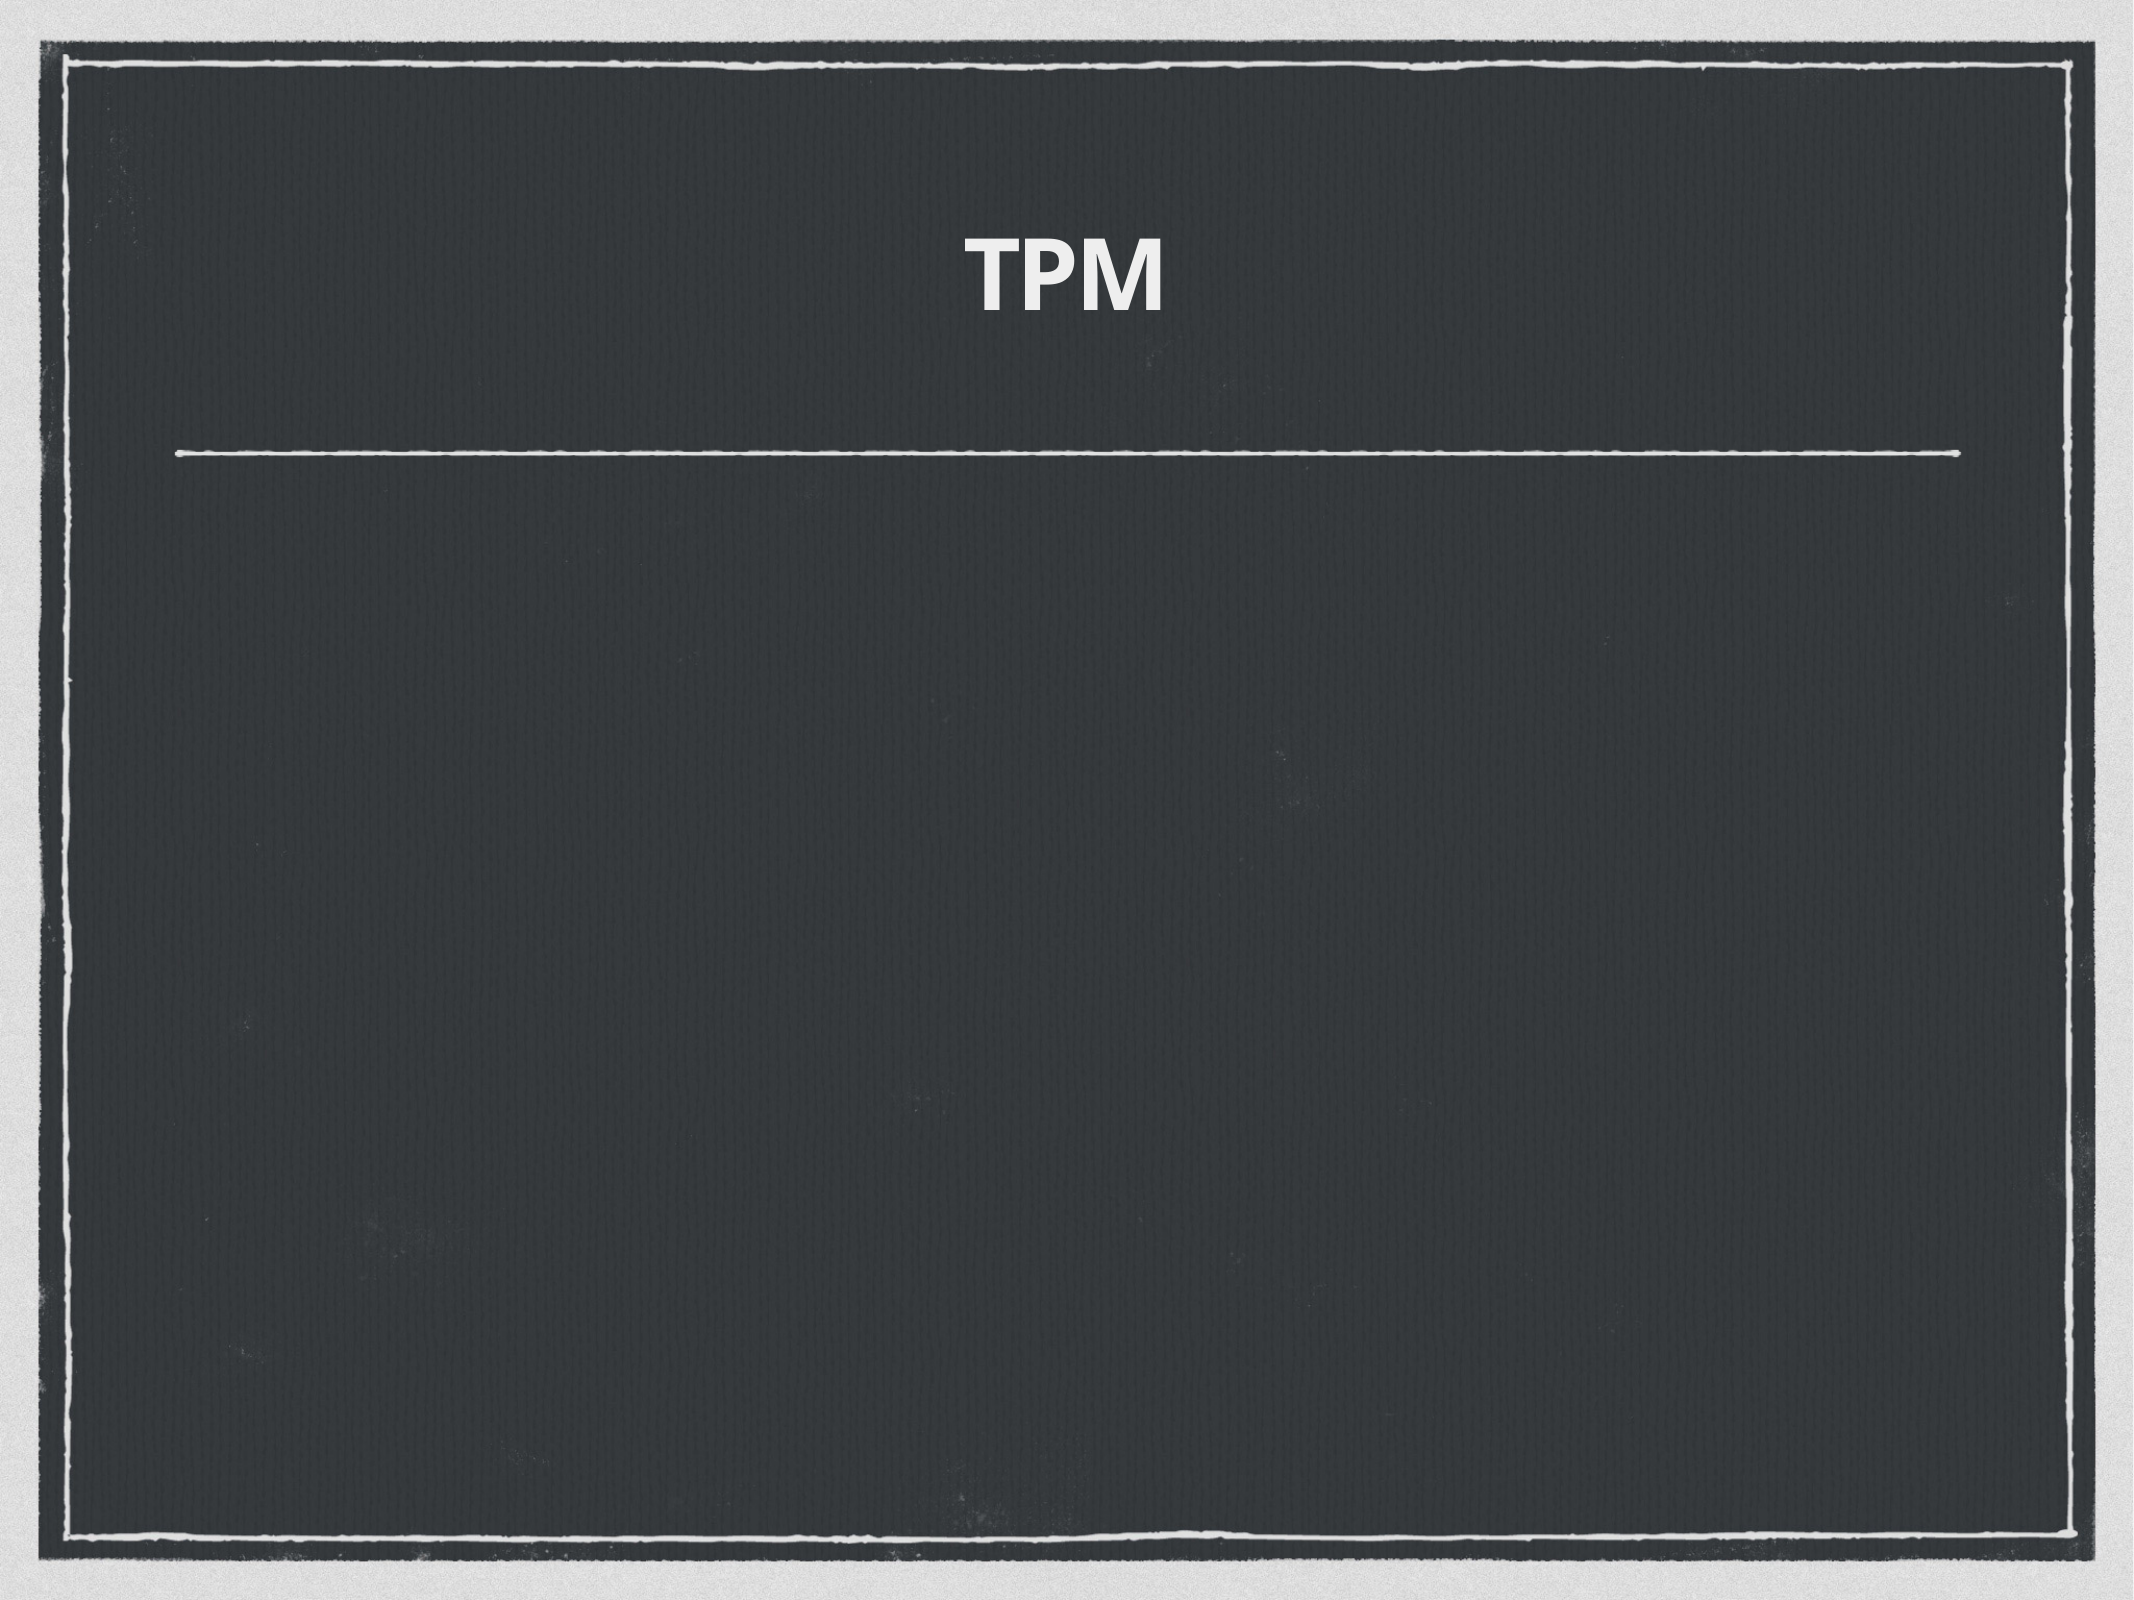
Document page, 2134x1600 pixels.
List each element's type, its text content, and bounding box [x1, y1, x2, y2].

picture [0, 0, 2134, 1600]
title TPM [207, 114, 1926, 428]
